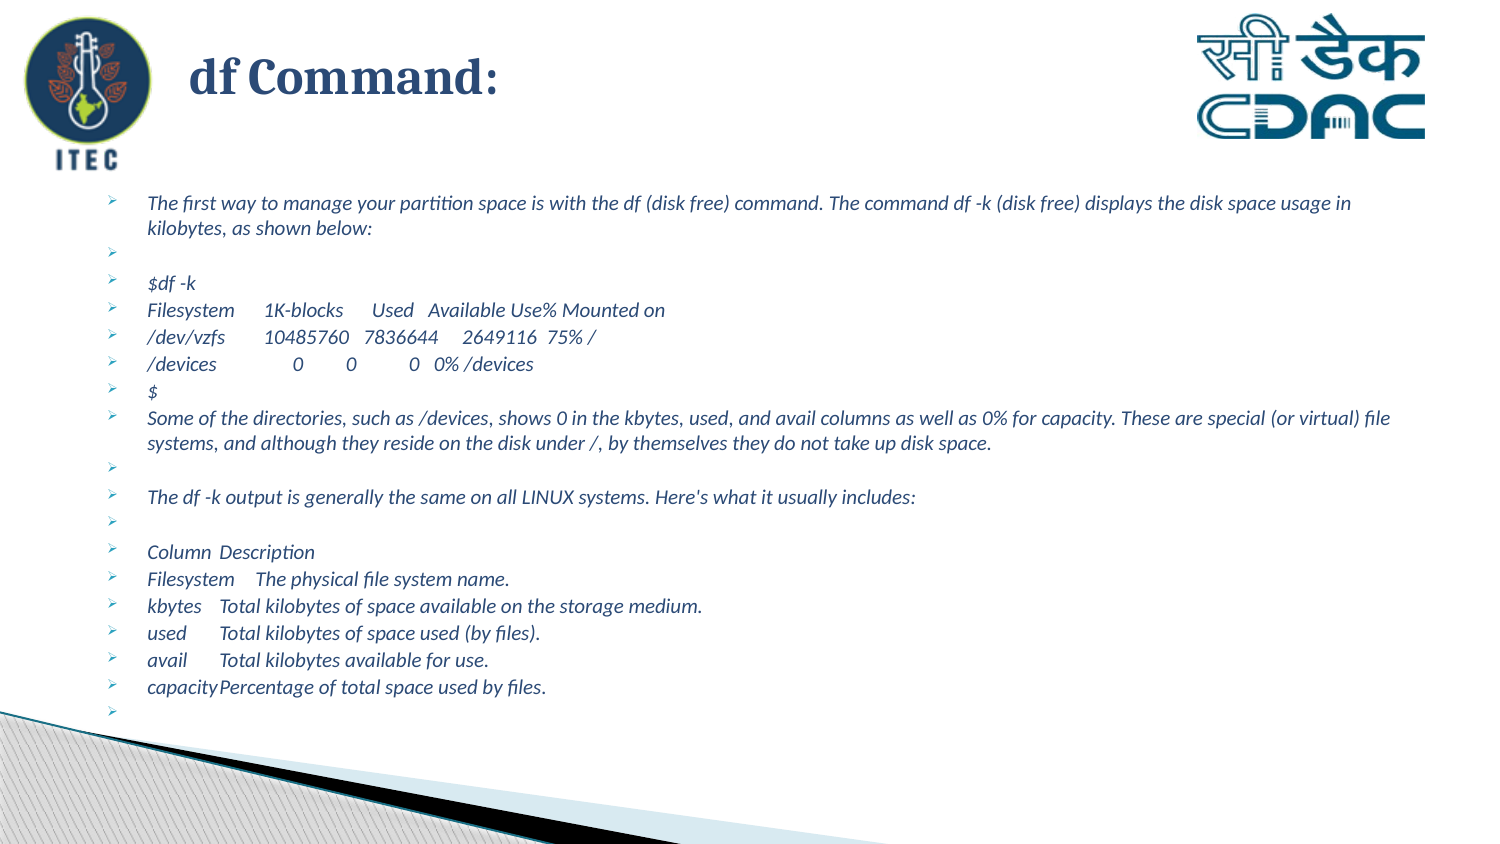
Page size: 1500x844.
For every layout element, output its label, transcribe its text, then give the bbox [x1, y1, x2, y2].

picture [1197, 13, 1425, 34]
title df Command: [174, 34, 1500, 175]
list The first way to manage your partition space is with the df (disk free) command. The command df -k (disk free) displays the disk space usage in kilobytes, as shown below: $df -k Filesystem 1K-blocks Used Available Use% Mounted on /dev/vzfs 10485760 7836644 2649116 75% / /devices 0 0 0 0% /devices $ Some of the directories, such as /devices, shows 0 in the kbytes, used, and avail columns as well as 0% for capacity. These are special (or virtual) file systems, and although they reside on the disk under /, by themselves they do not take up disk space. The df -k output is generally the same on all LINUX systems. Here's what it usually includes: Column Description Filesystem The physical file system name. kbytes Total kilobytes of space available on the storage medium. used Total kilobytes of space used (by files). avail Total kilobytes available for use. capacity Percentage of total space used by files. [75, 182, 1425, 740]
picture [0, 8, 175, 183]
